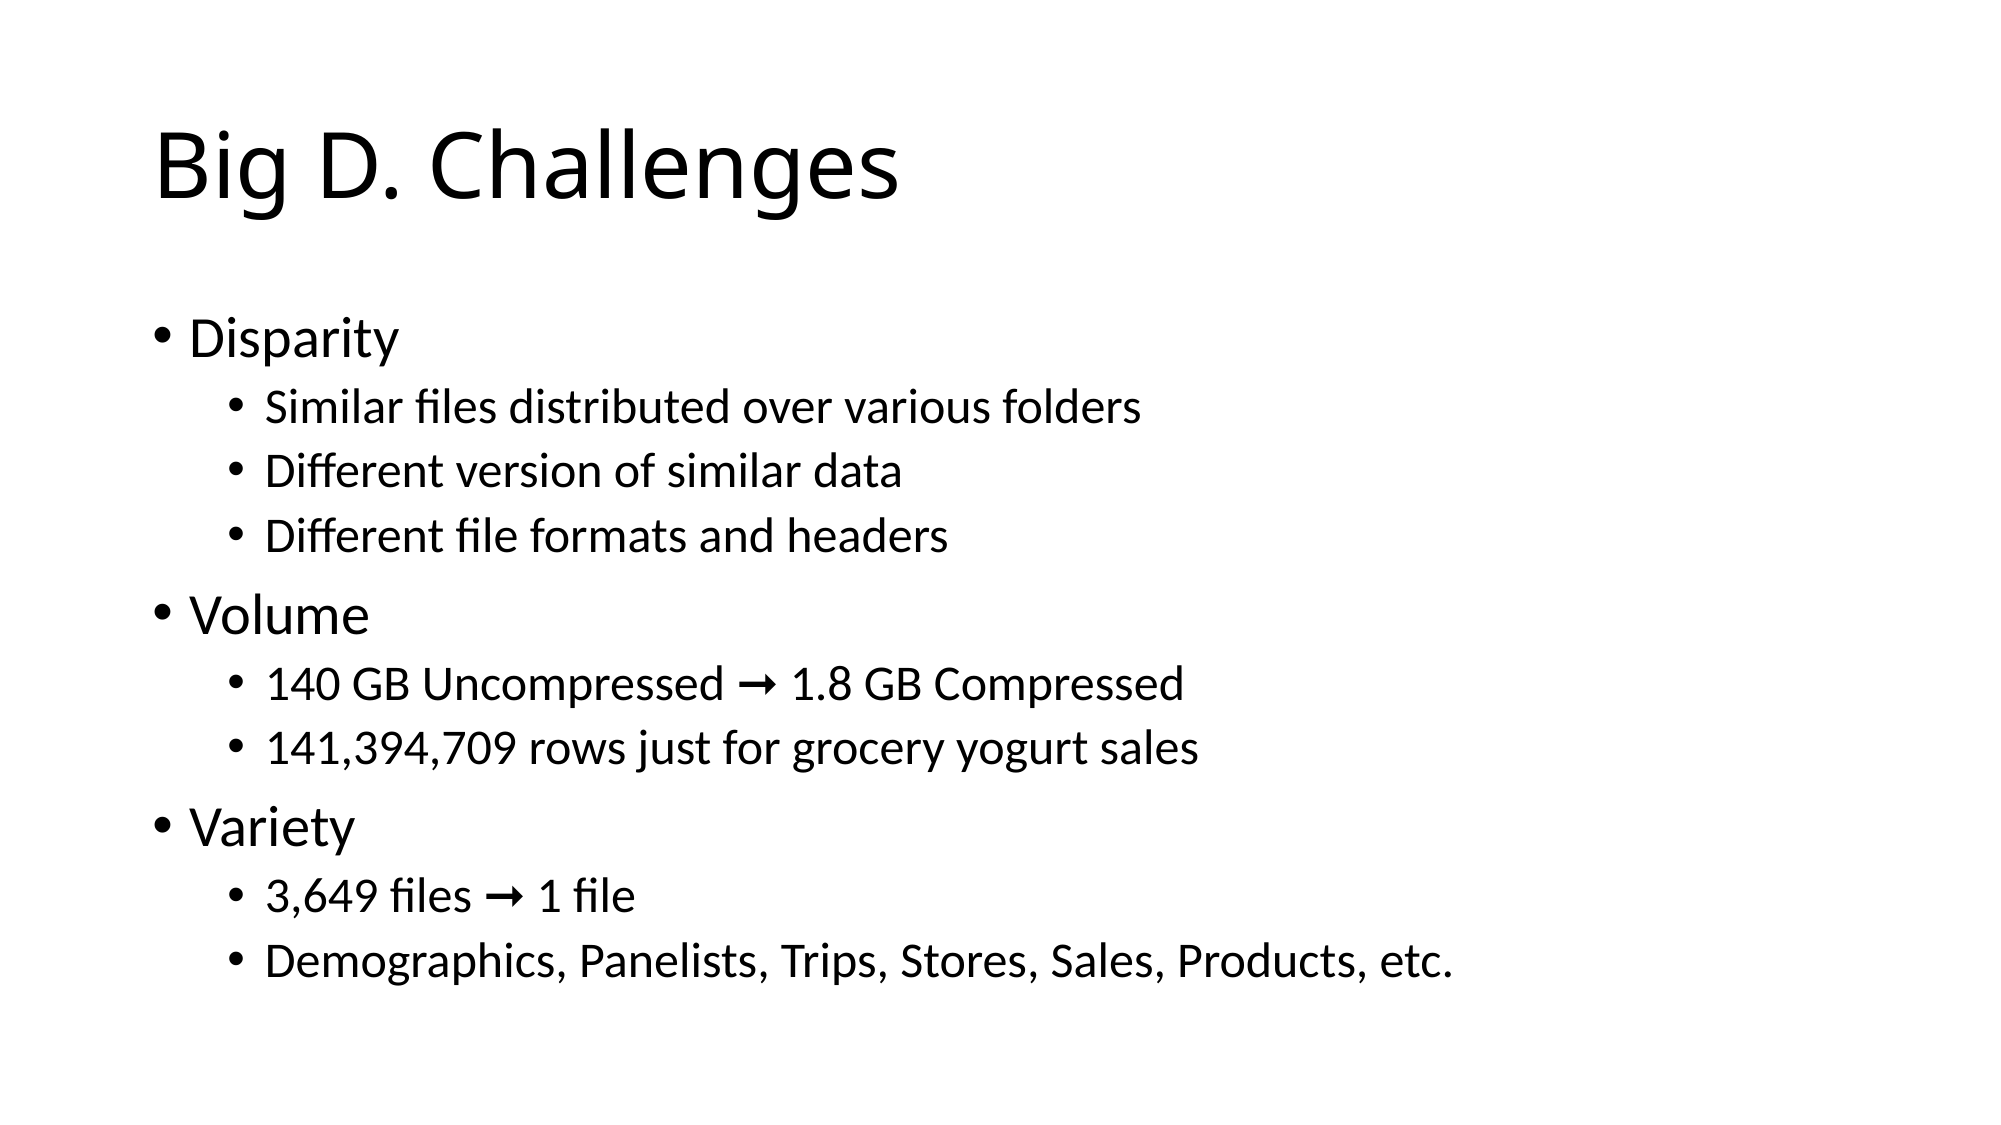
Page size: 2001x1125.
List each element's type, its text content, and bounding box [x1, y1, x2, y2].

list Disparity Similar files distributed over various folders Different version of similar data Different file formats and headers Volume 140 GB Uncompressed ➞ 1.8 GB Compressed 141,394,709 rows just for grocery yogurt sales Variety 3,649 files ➞ 1 file Demographics, Panelists, Trips, Stores, Sales, Products, etc. [137, 299, 1863, 1014]
title Big D. Challenges [137, 59, 1863, 278]
